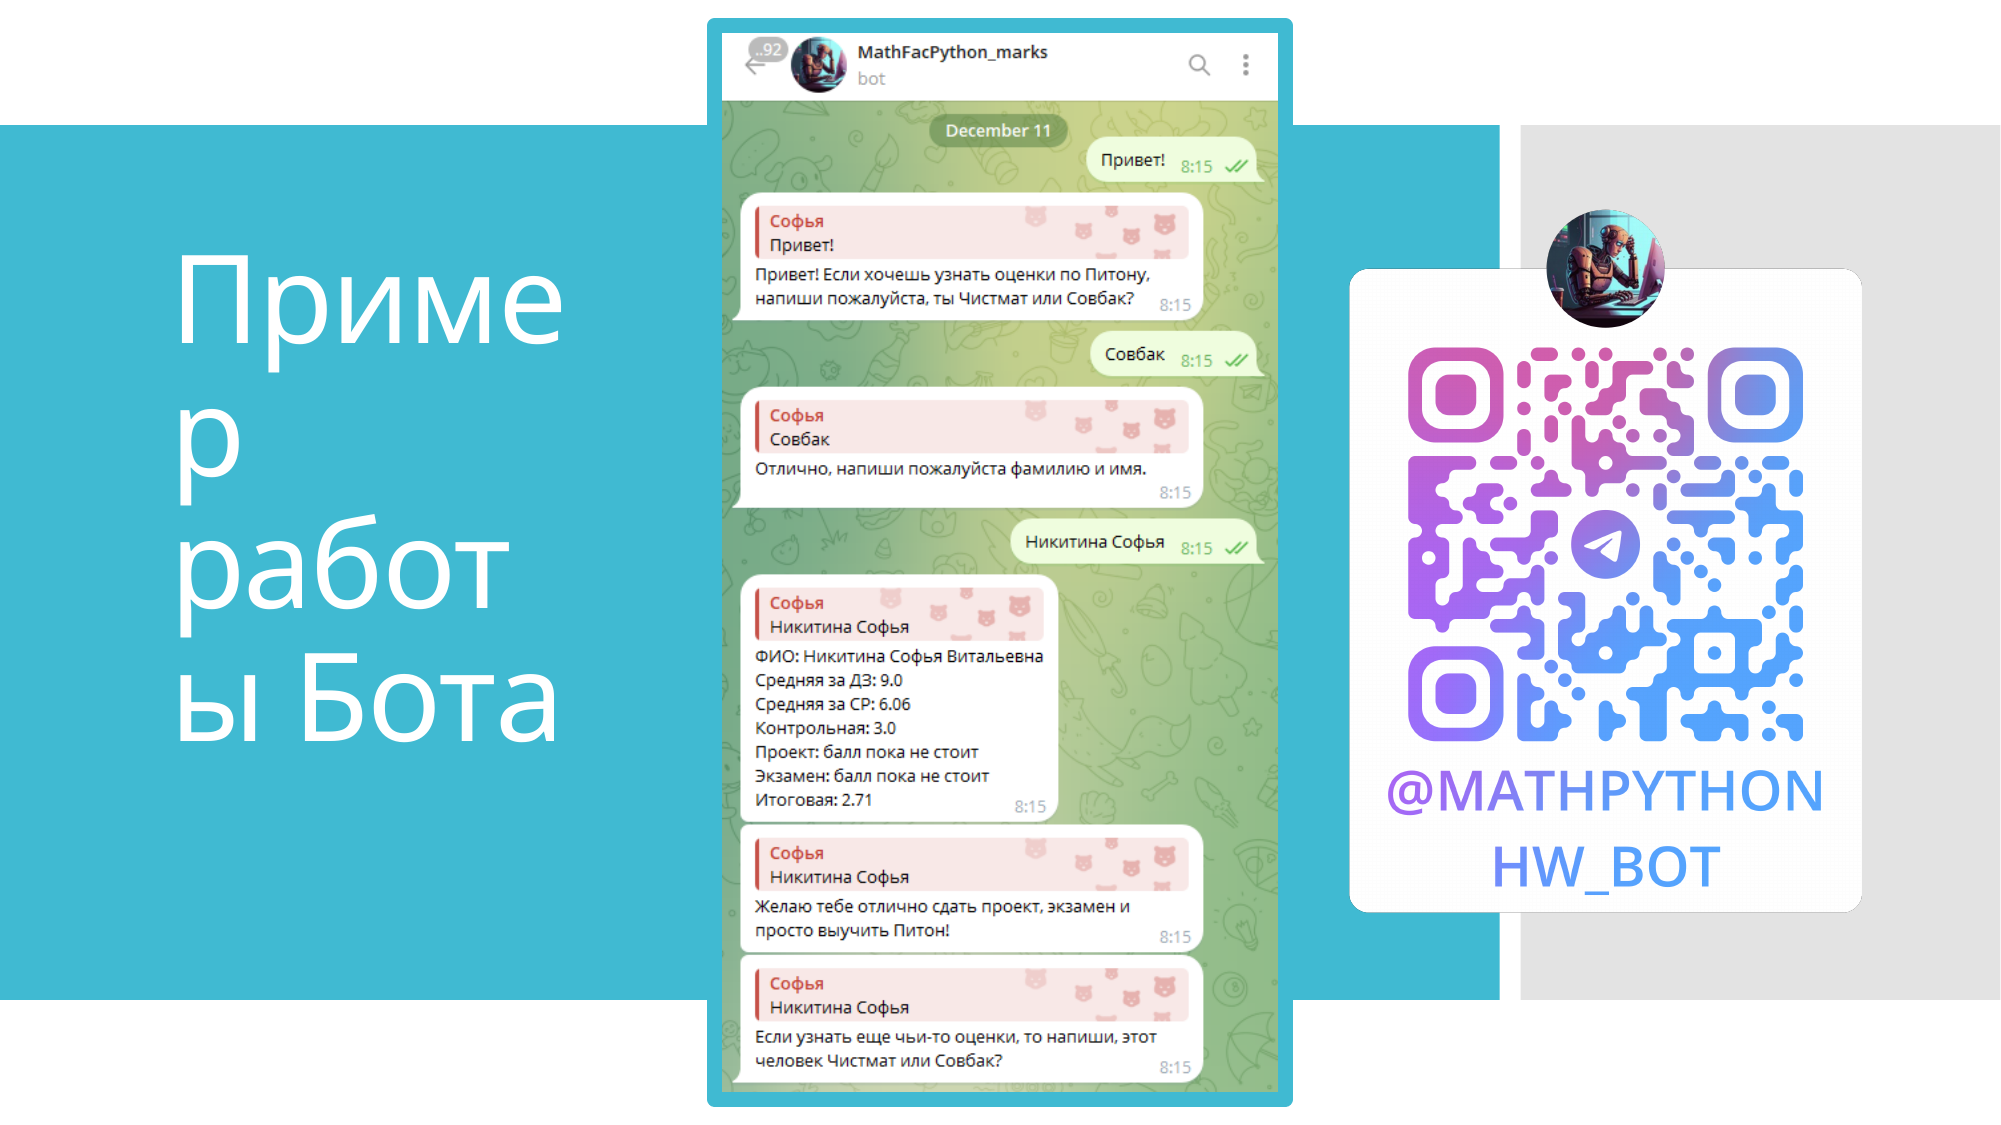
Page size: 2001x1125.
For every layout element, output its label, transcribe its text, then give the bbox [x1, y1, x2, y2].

picture [721, 33, 1279, 1092]
title Пример работы Бота [155, 349, 614, 776]
picture [1346, 208, 1865, 917]
